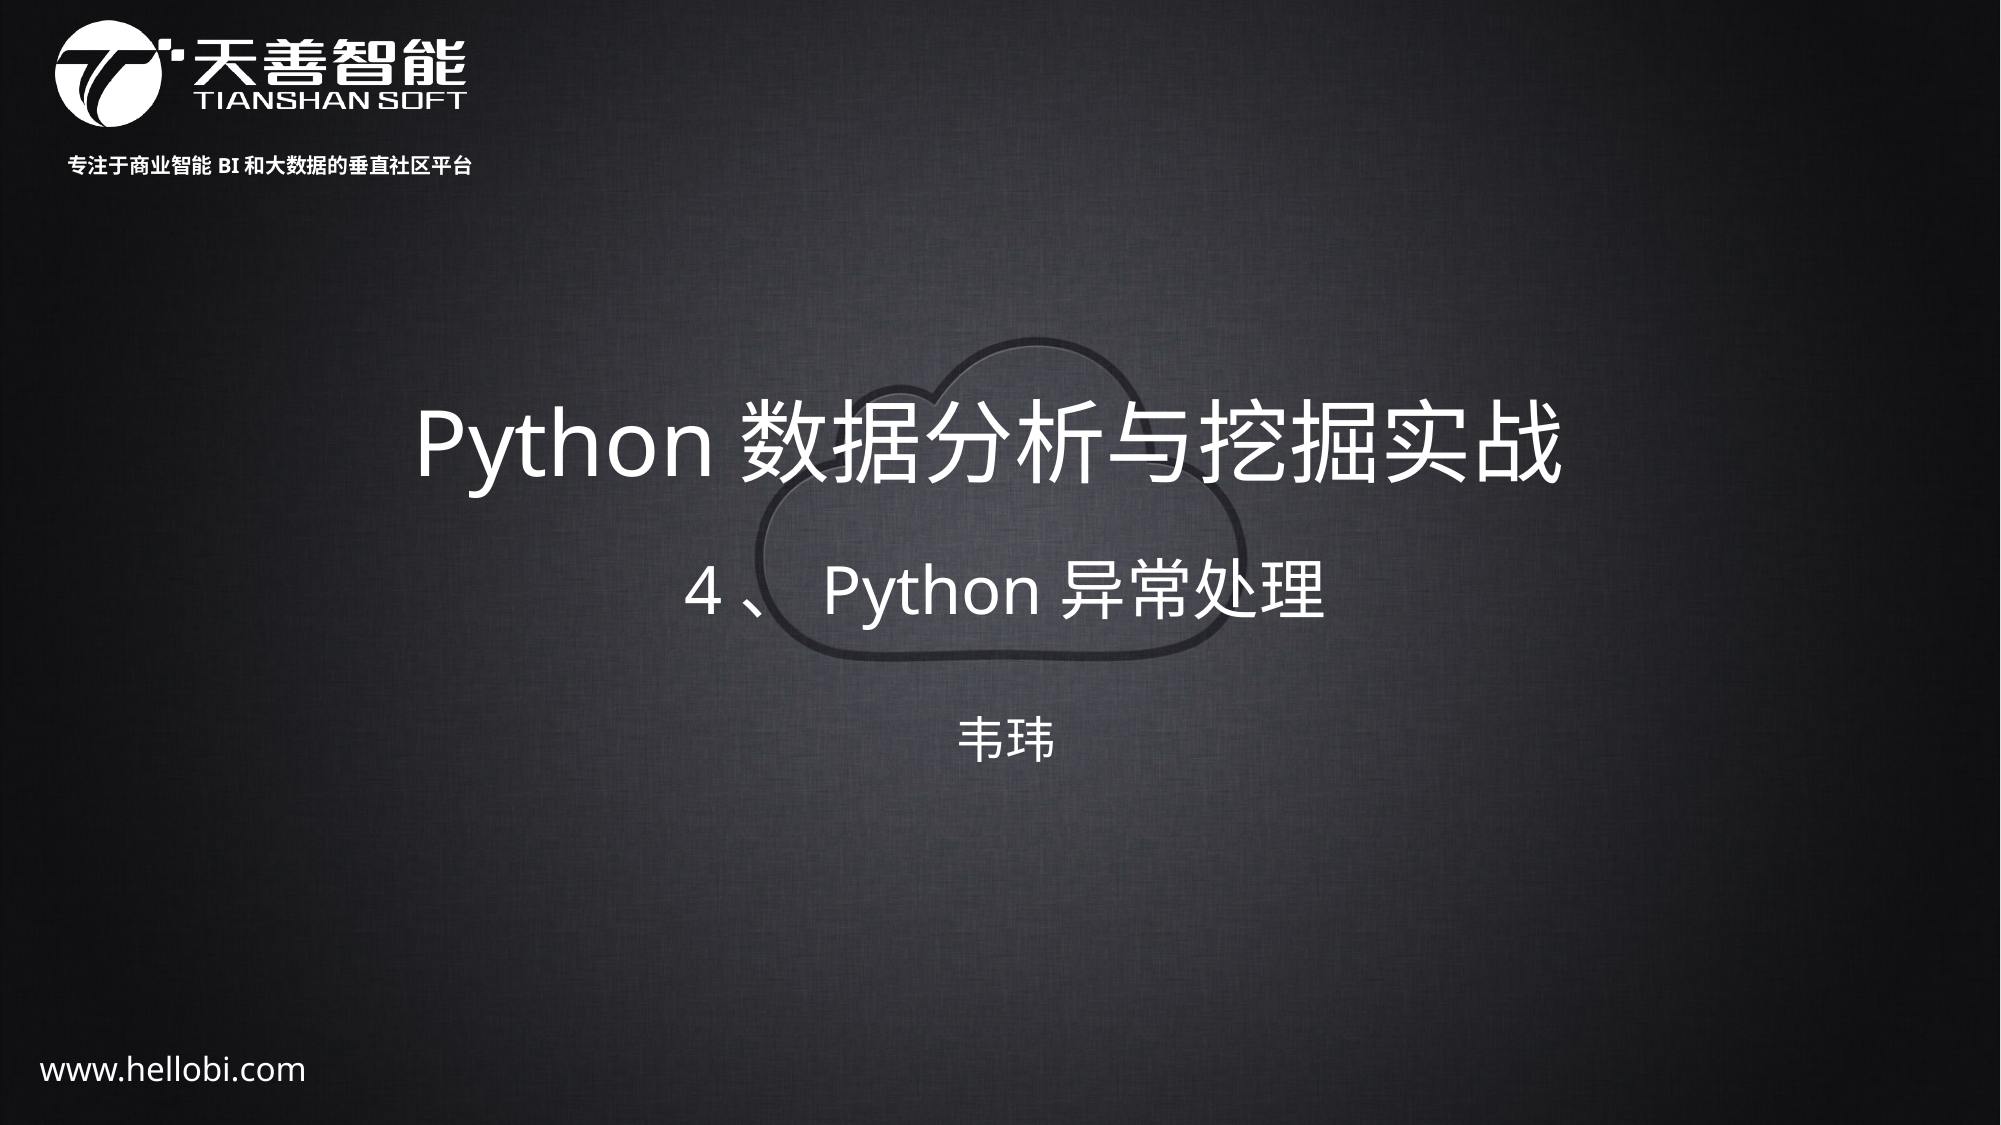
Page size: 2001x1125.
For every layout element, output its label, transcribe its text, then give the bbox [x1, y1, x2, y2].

text_box 4、Python异常处理 [473, 540, 1539, 636]
title Python数据分析与挖掘实战 [109, 356, 1868, 504]
text_box www.hellobi.com [24, 1040, 1163, 1096]
picture [0, 0, 2001, 1125]
subtitle 韦玮 [255, 707, 1756, 805]
